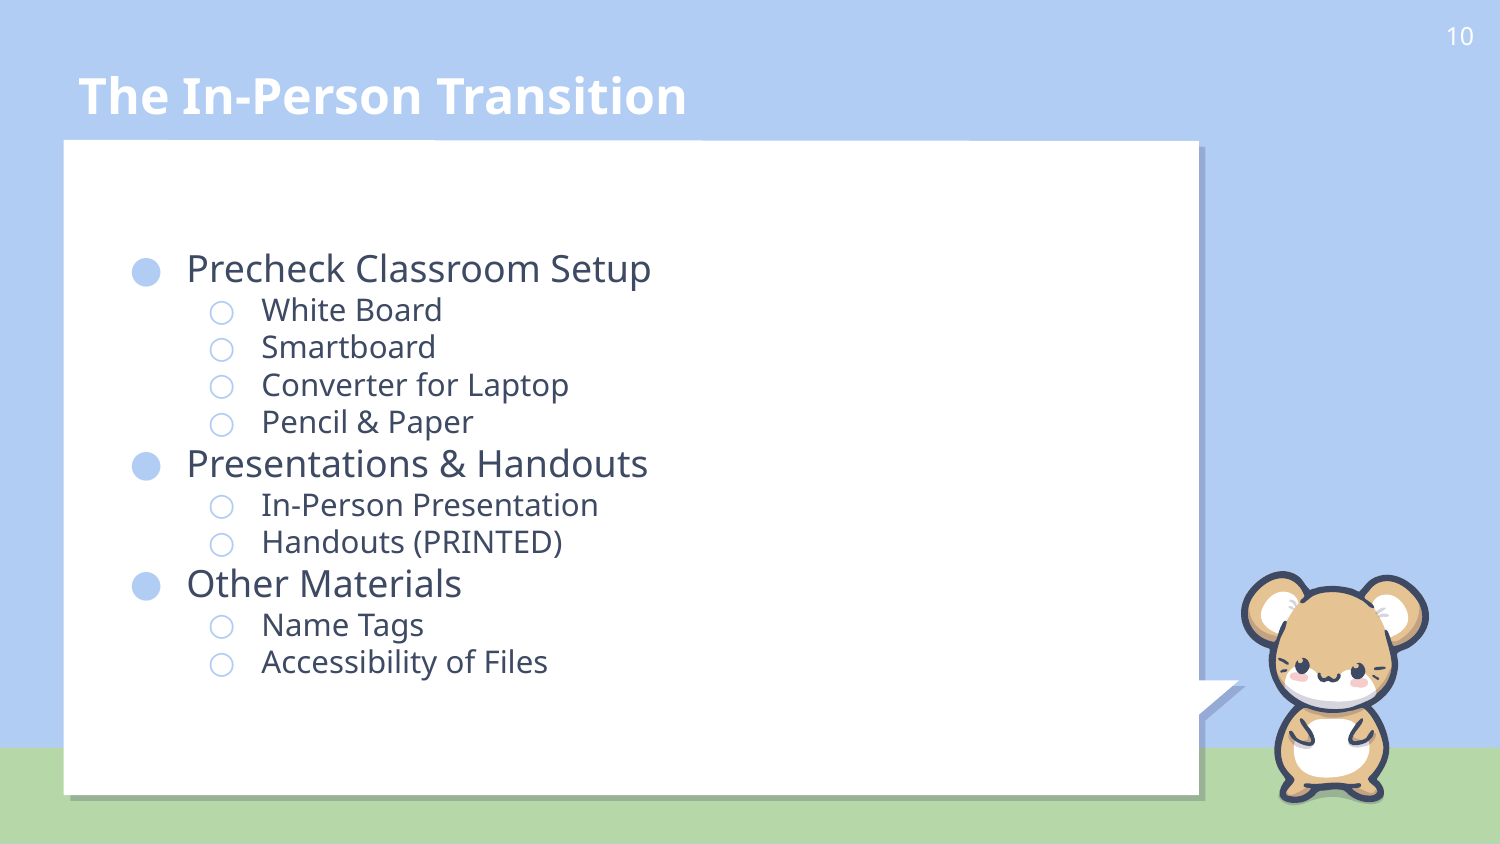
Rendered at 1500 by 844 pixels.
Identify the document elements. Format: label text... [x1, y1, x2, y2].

slide_number ‹#› [1399, 5, 1490, 70]
title The In-Person Transition [63, 0, 1200, 140]
list Precheck Classroom Setup White Board Smartboard Converter for Laptop Pencil & Paper Presentations & Handouts In-Person Presentation Handouts (PRINTED) Other Materials Name Tags Accessibility of Files [96, 230, 1167, 828]
